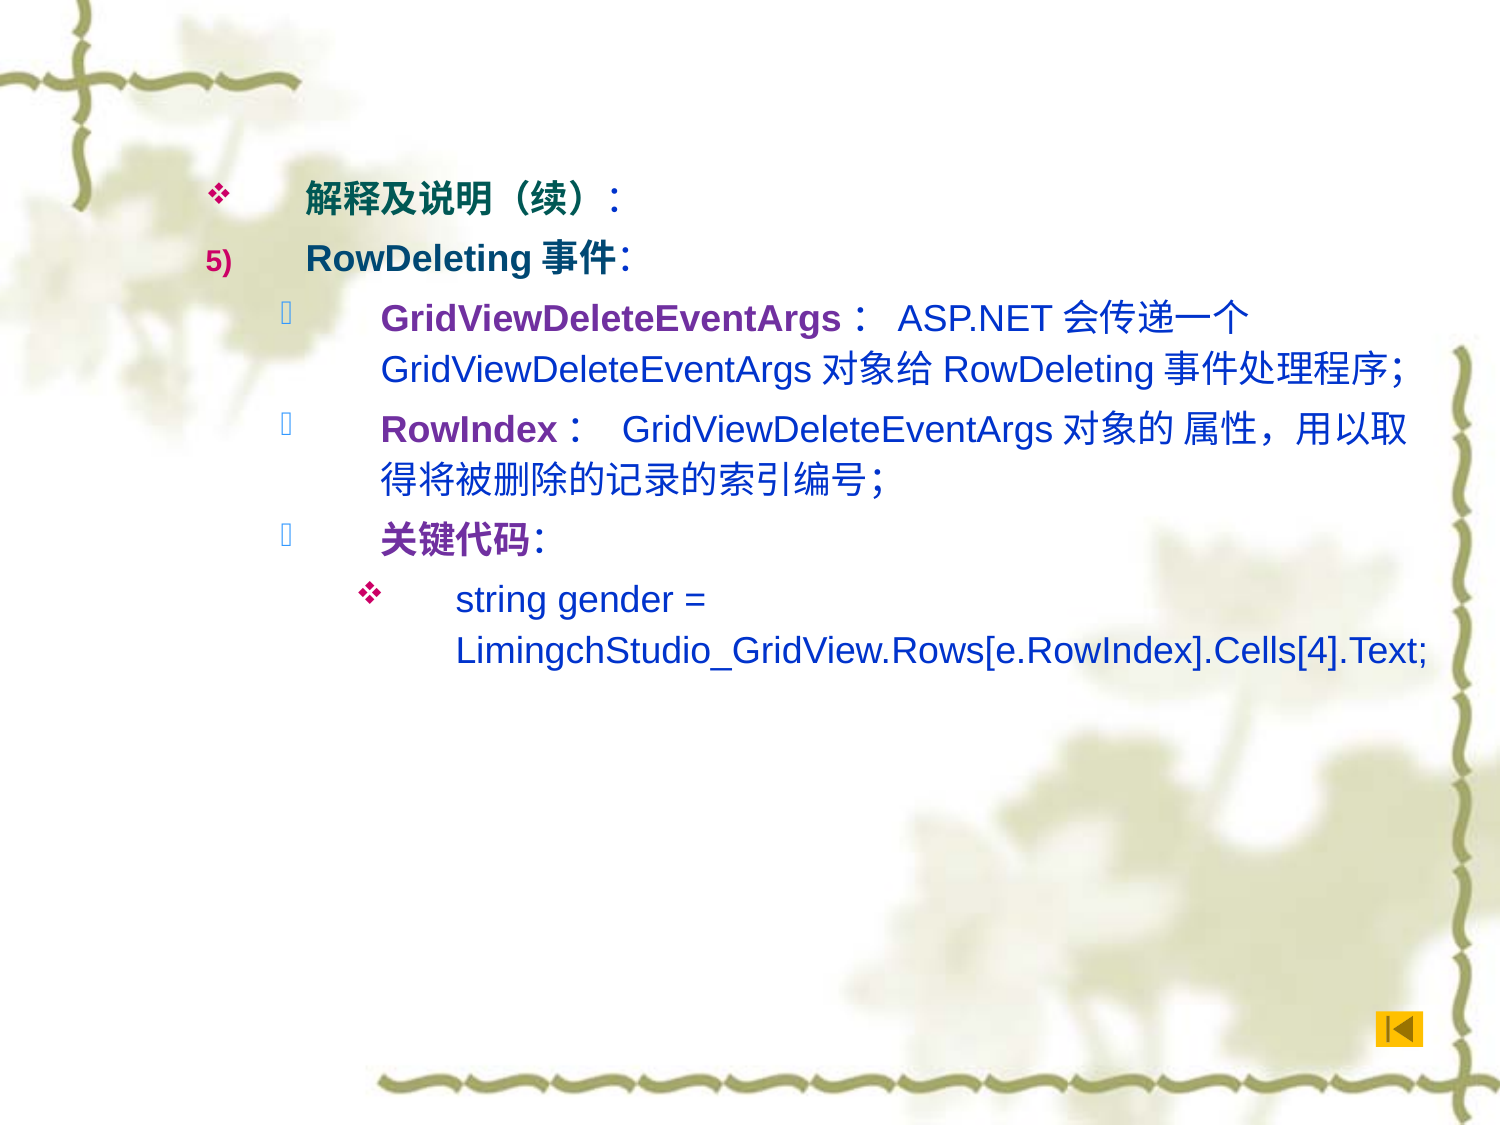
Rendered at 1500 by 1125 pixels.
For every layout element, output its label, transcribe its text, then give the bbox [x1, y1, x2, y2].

picture [0, 0, 1500, 1125]
text_box [1375, 1011, 1424, 1047]
list 解释及说明（续）： RowDeleting事件： GridViewDeleteEventArgs：ASP.NET会传递一个GridViewDeleteEventArgs对象给RowDeleting事件处理程序； RowIndex： GridViewDeleteEventArgs对象的 属性，用以取得将被删除的记录的索引编号； 关键代码： string gender = LimingchStudio_GridView.Rows[e.RowIndex].Cells[4].Text; [49, 160, 1452, 1071]
